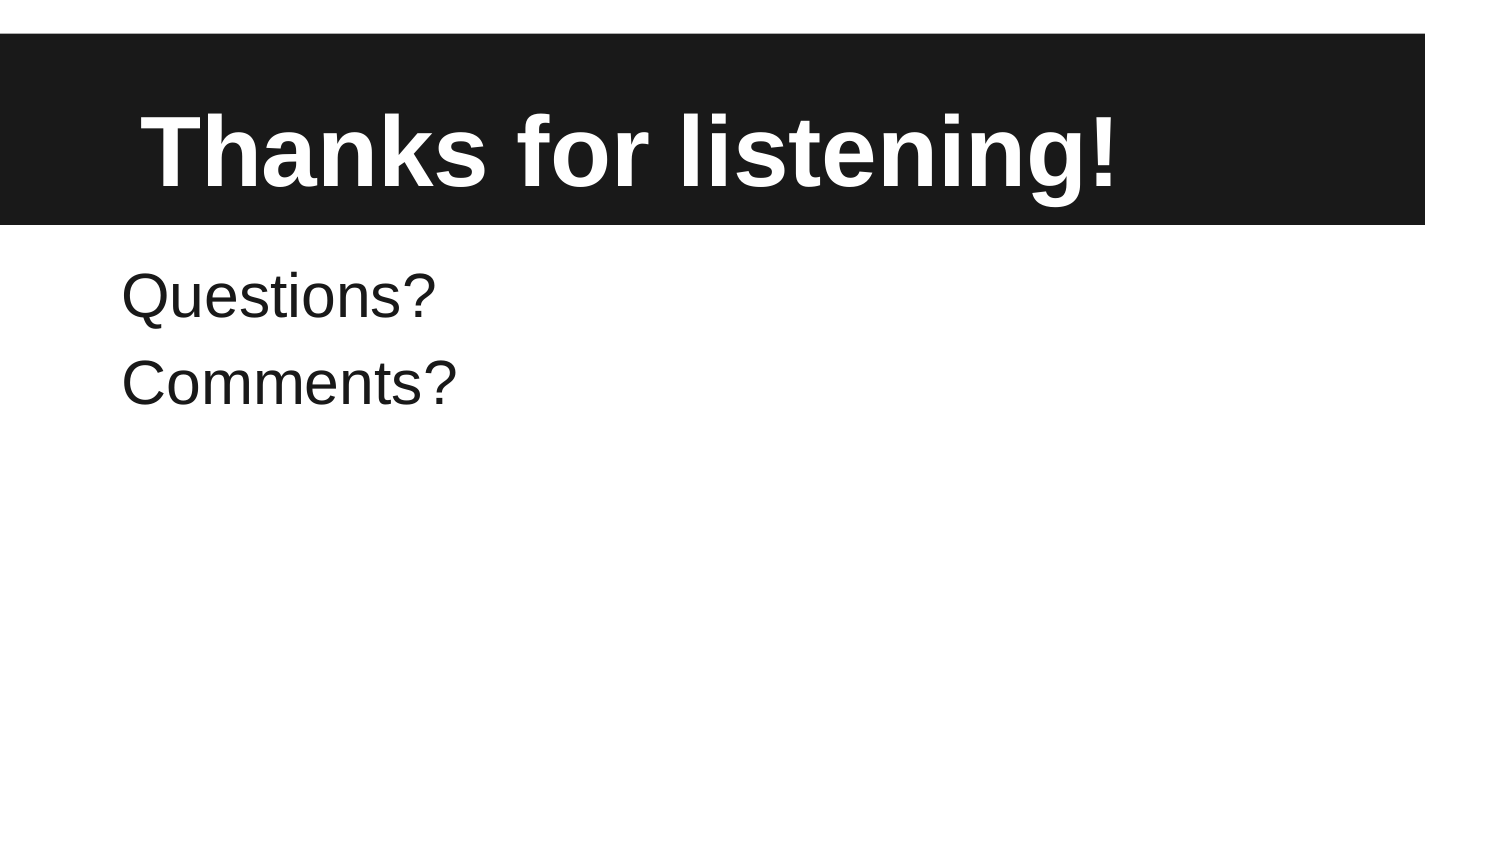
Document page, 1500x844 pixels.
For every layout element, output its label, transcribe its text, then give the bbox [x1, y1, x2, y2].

list Questions? Comments? [75, 239, 1425, 808]
title Thanks for listening! [75, 33, 1425, 221]
